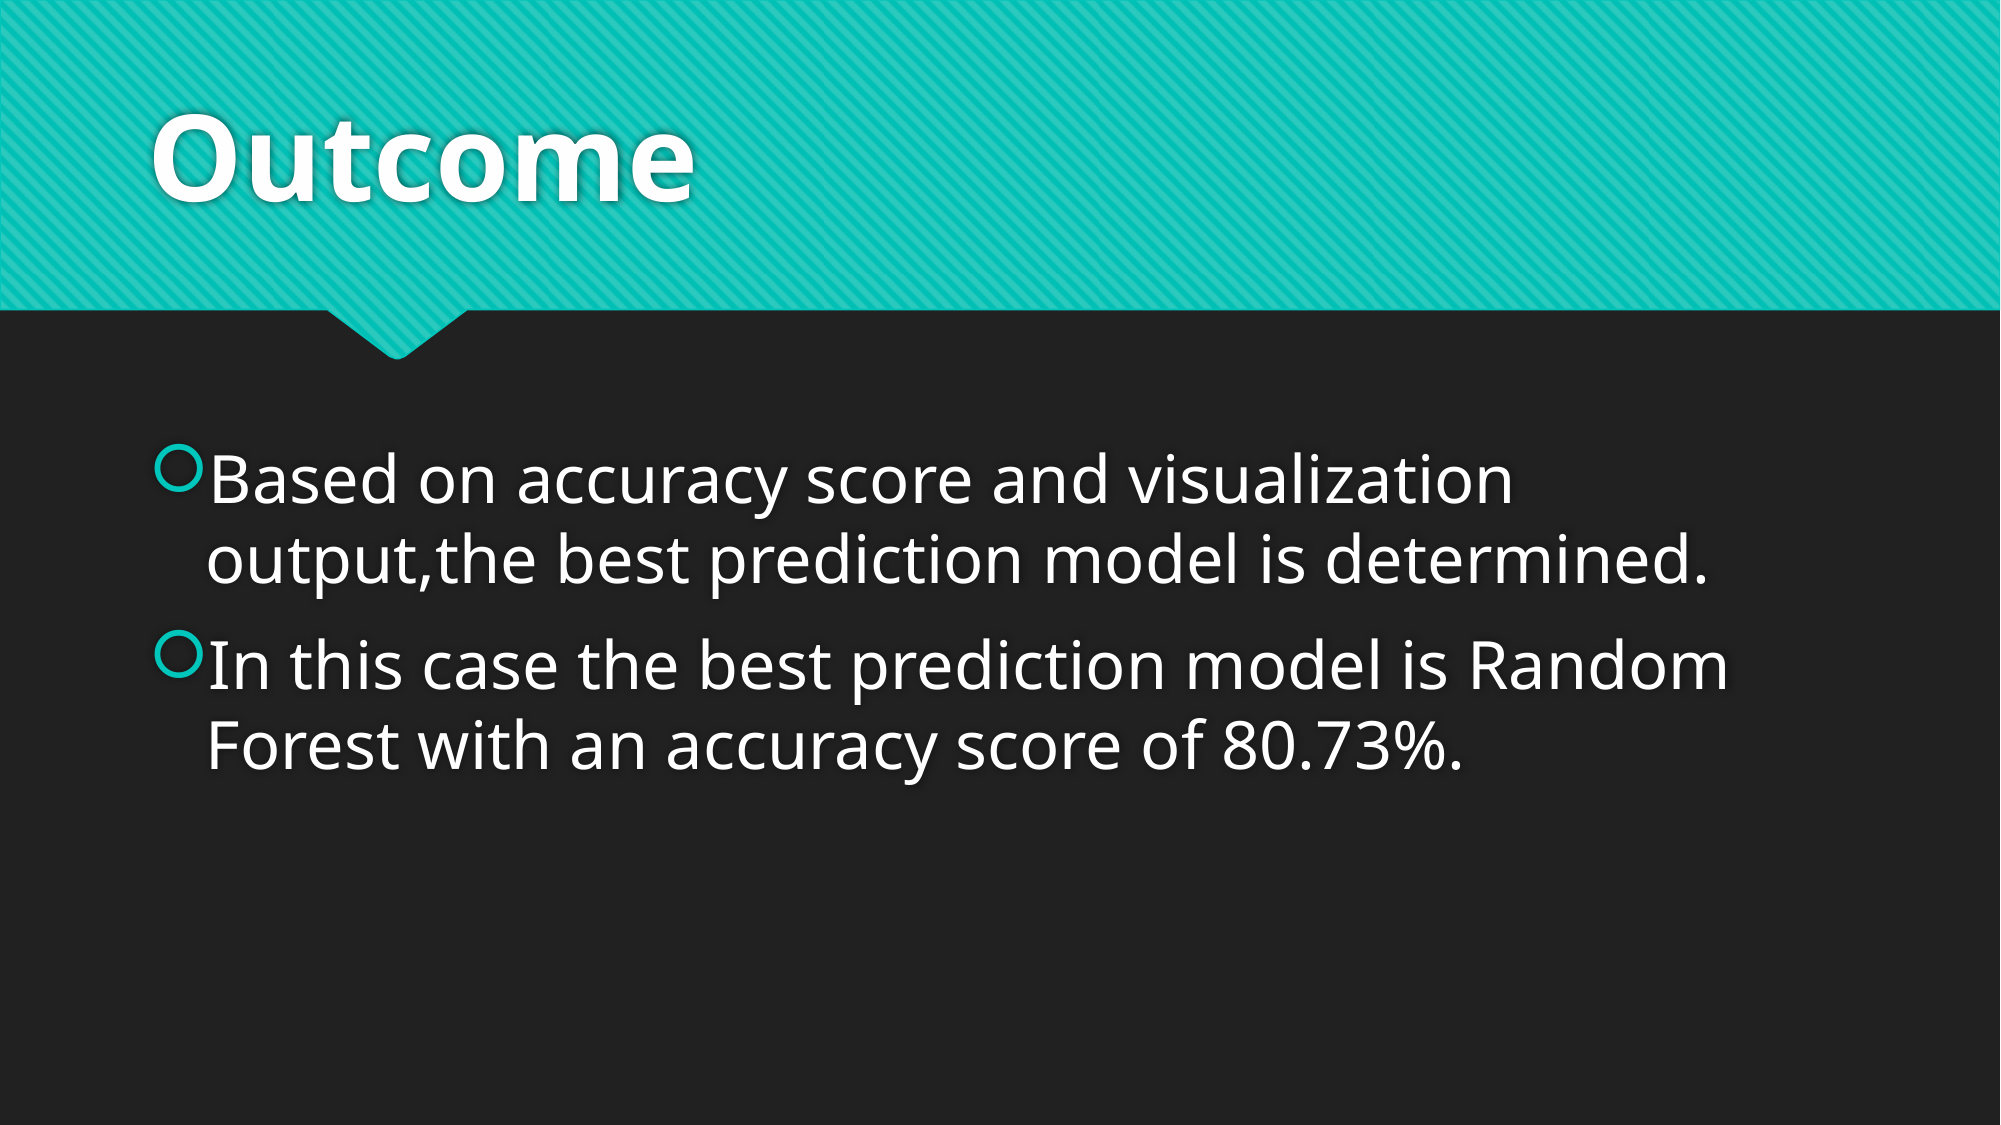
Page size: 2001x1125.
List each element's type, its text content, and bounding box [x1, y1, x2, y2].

list Based on accuracy score and visualization output,the best prediction model is determined. In this case the best prediction model is Random Forest with an accuracy score of 80.73%. [134, 364, 1866, 962]
title Outcome [132, 73, 1868, 233]
